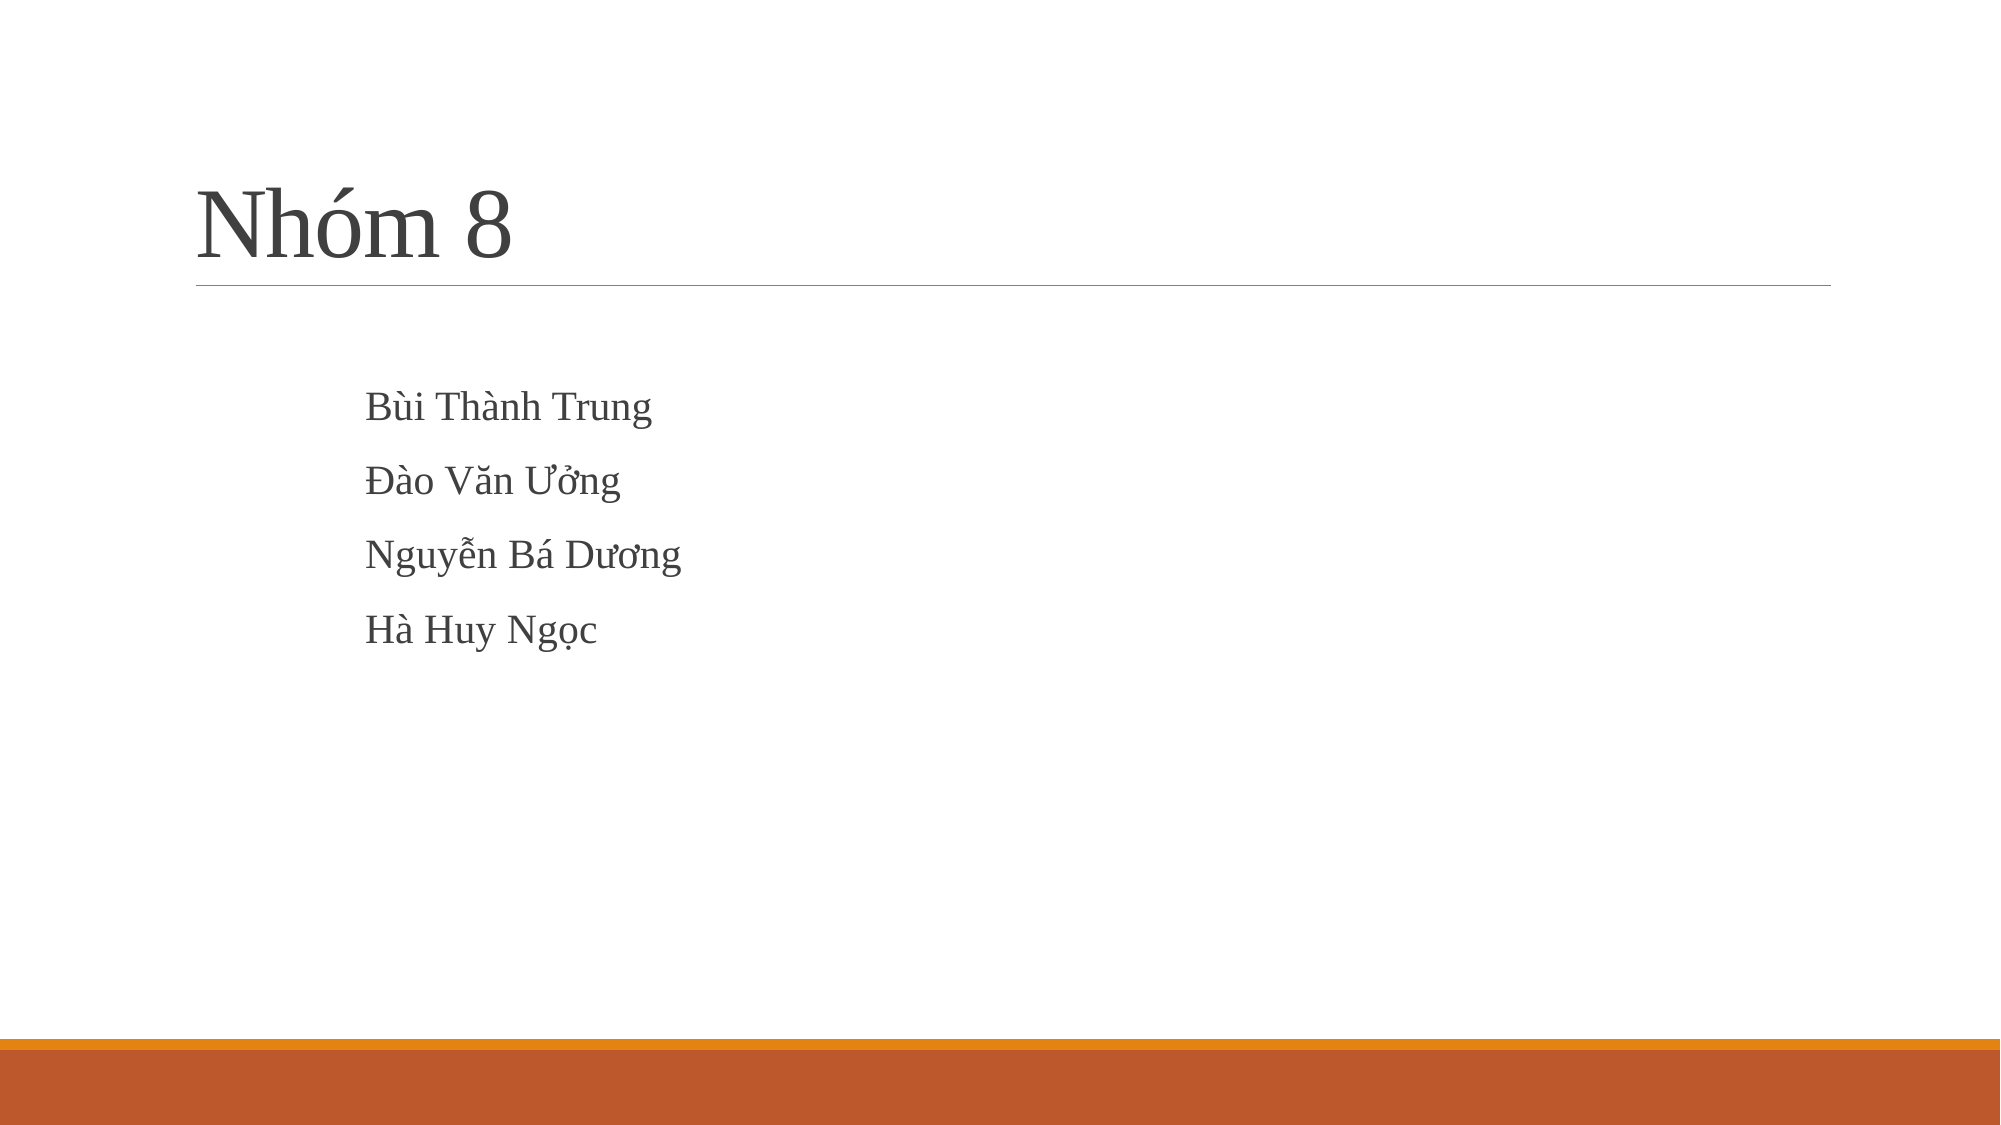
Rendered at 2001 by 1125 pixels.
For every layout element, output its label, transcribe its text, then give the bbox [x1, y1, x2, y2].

title Nhóm 8 [180, 47, 1830, 285]
list Bùi Thành Trung Đào Văn Ưởng Nguyễn Bá Dương Hà Huy Ngọc [350, 377, 2000, 963]
